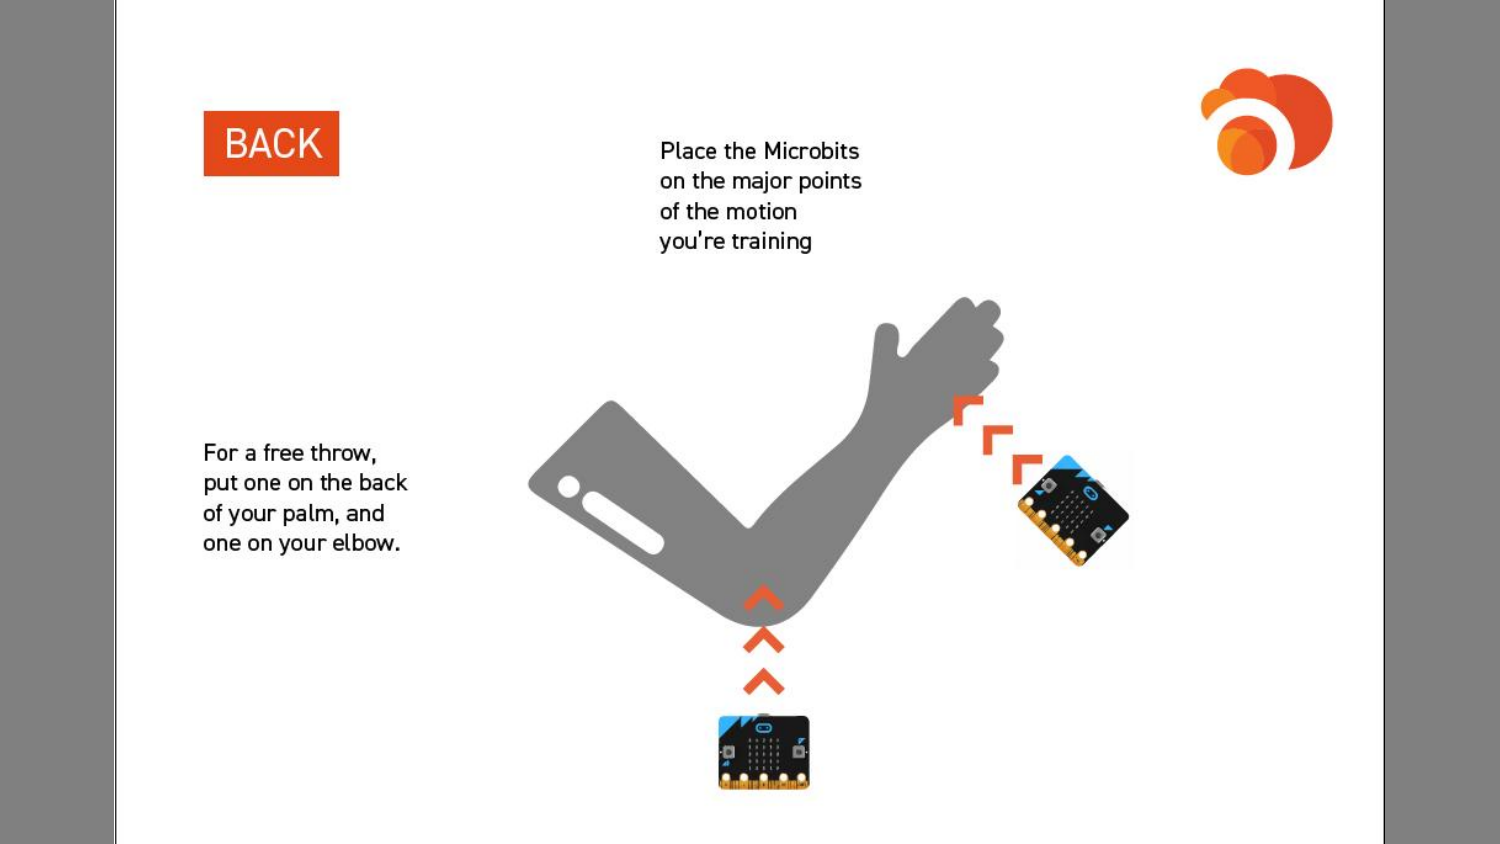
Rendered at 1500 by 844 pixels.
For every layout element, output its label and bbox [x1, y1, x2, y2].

picture [114, 0, 1386, 844]
